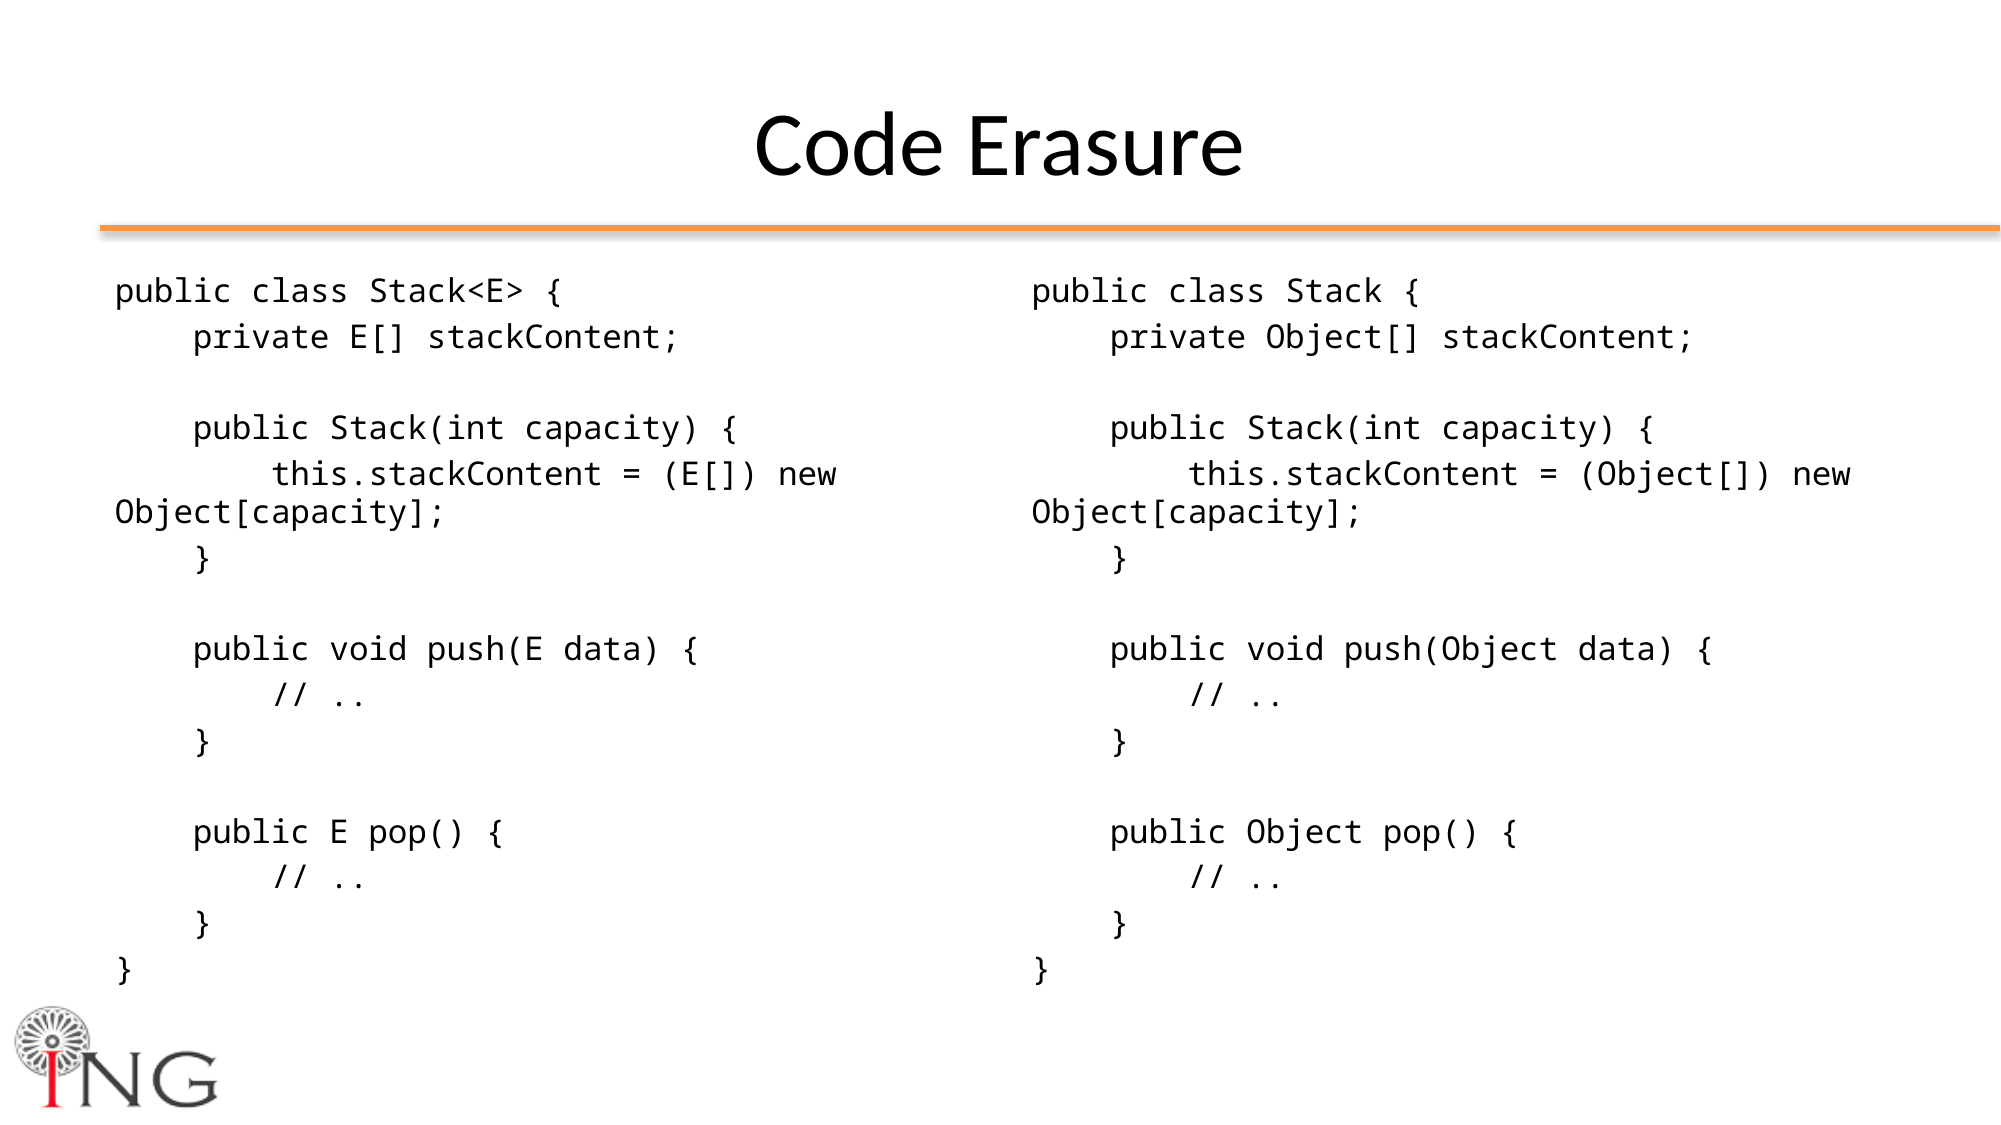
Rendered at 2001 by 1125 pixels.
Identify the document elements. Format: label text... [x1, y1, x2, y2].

list public class Stack { private Object[] stackContent; public Stack(int capacity) { this.stackContent = (Object[]) new Object[capacity]; } public void push(Object data) { // .. } public Object pop() { // .. } } [1016, 262, 1900, 1005]
title Code Erasure [99, 45, 1900, 233]
list public class Stack<E> { private E[] stackContent; public Stack(int capacity) { this.stackContent = (E[]) new Object[capacity]; } public void push(E data) { // .. } public E pop() { // .. } } [99, 262, 984, 1005]
picture [0, 987, 244, 1125]
